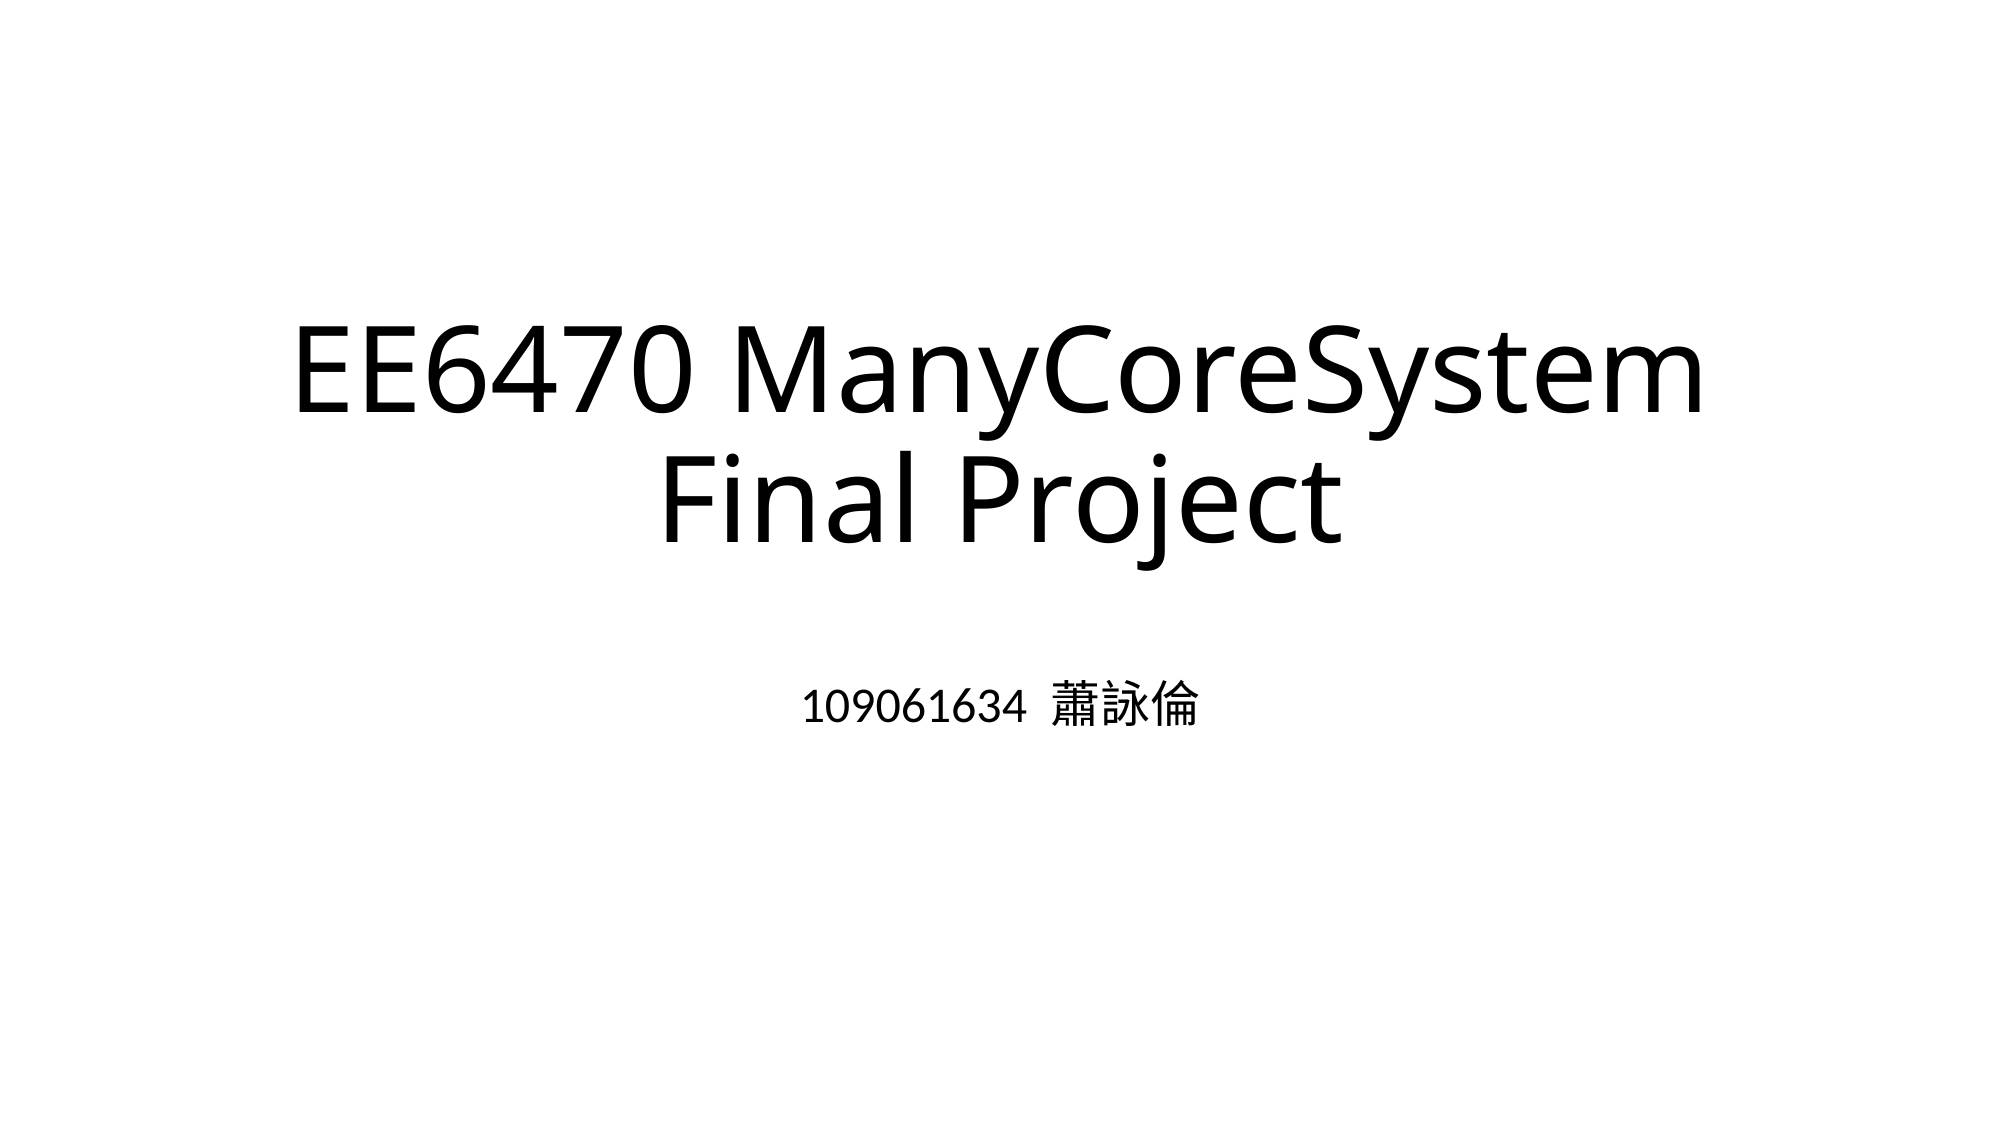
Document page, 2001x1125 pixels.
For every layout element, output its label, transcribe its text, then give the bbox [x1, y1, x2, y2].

subtitle 109061634 蕭詠倫 [249, 590, 1750, 863]
title EE6470 ManyCoreSystem Final Project [249, 184, 1750, 576]
